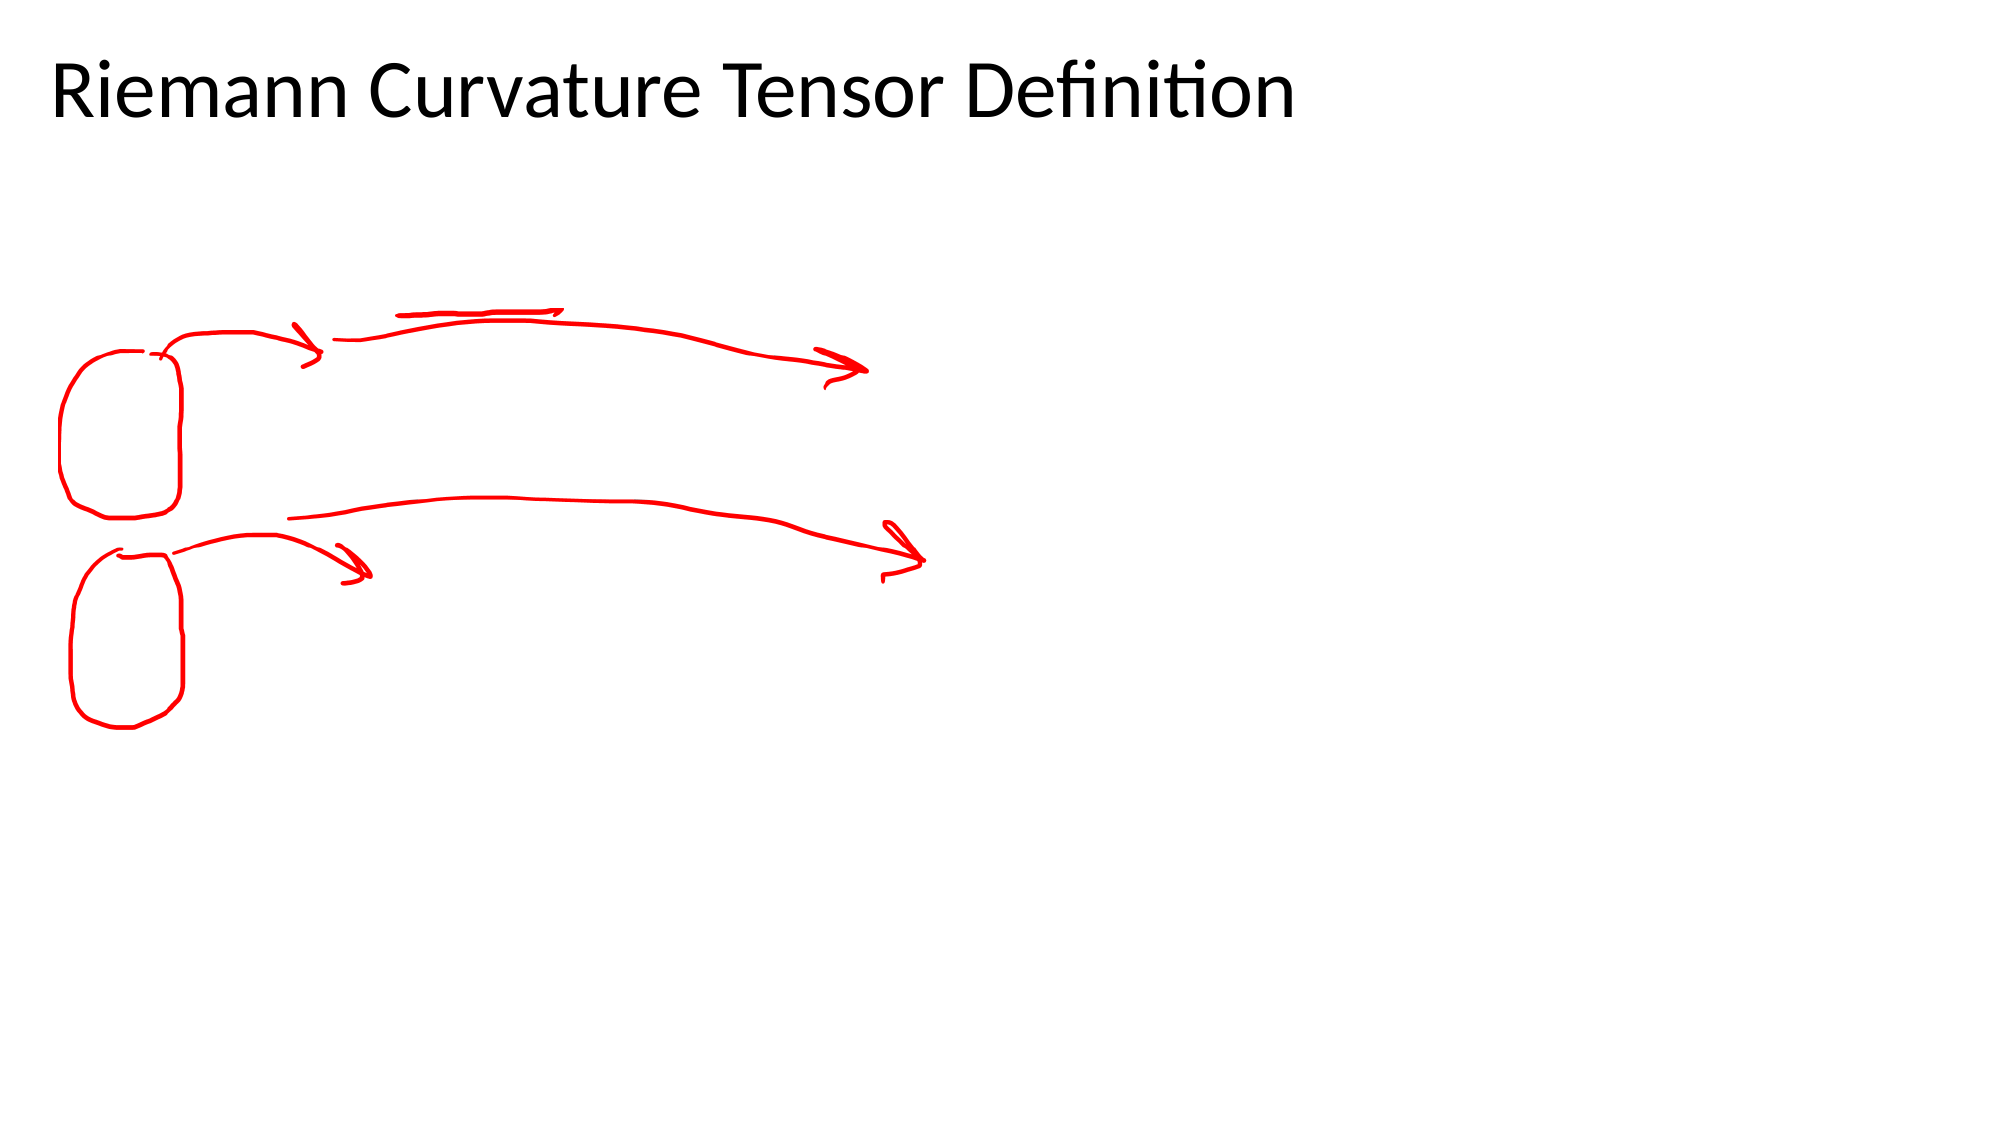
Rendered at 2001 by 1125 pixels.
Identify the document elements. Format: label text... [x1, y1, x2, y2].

text_box Riemann Curvature Tensor Definition [35, 26, 1314, 142]
picture [58, 308, 935, 739]
